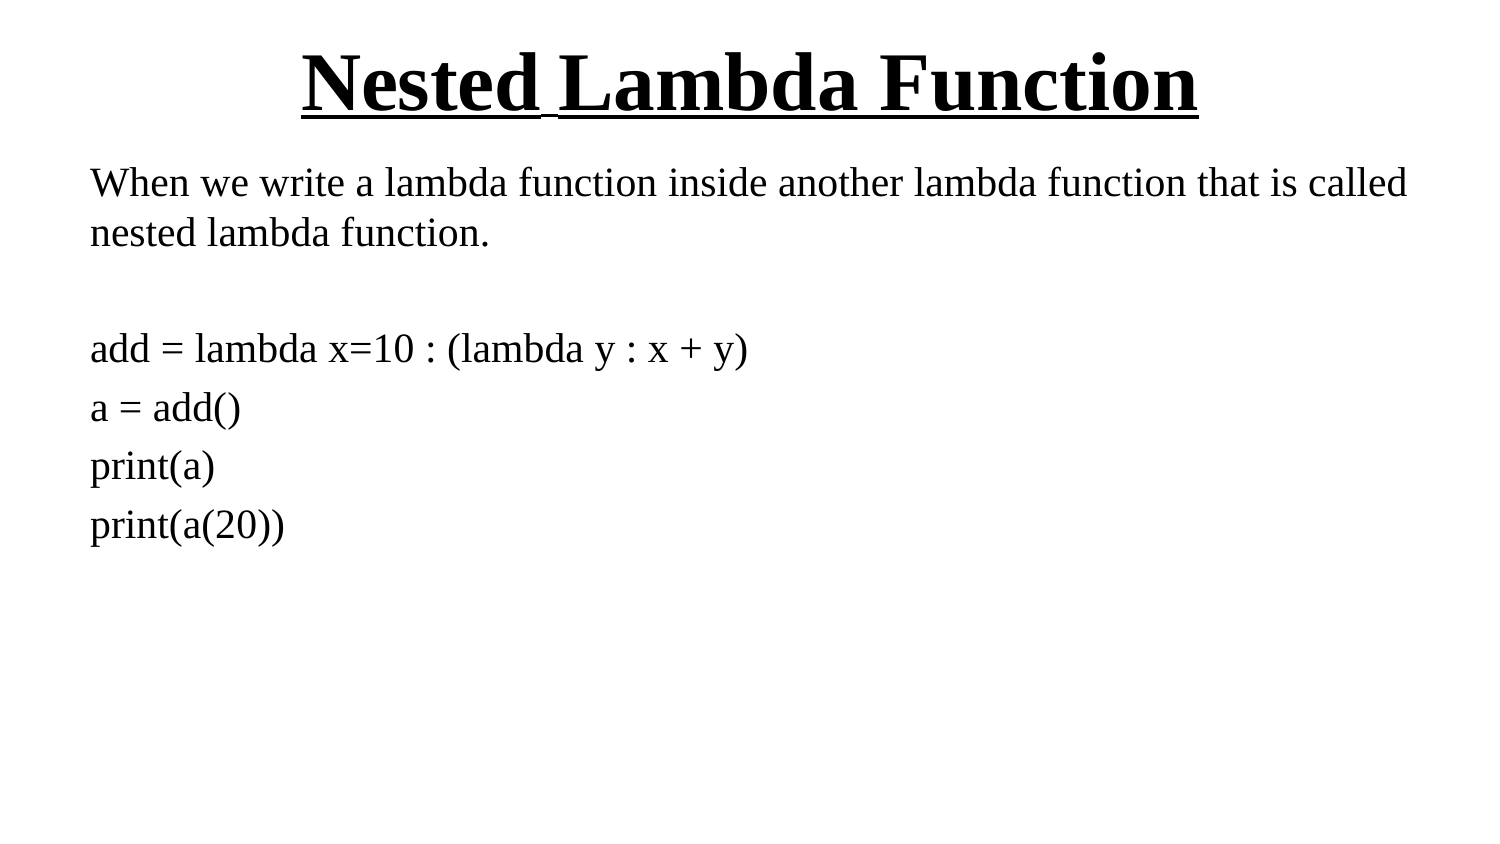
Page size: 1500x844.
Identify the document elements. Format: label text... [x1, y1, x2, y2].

title Nested Lambda Function [75, 6, 1425, 146]
list When we write a lambda function inside another lambda function that is called nested lambda function. add = lambda x=10 : (lambda y : x + y) a = add() print(a) print(a(20)) [75, 146, 1425, 760]
